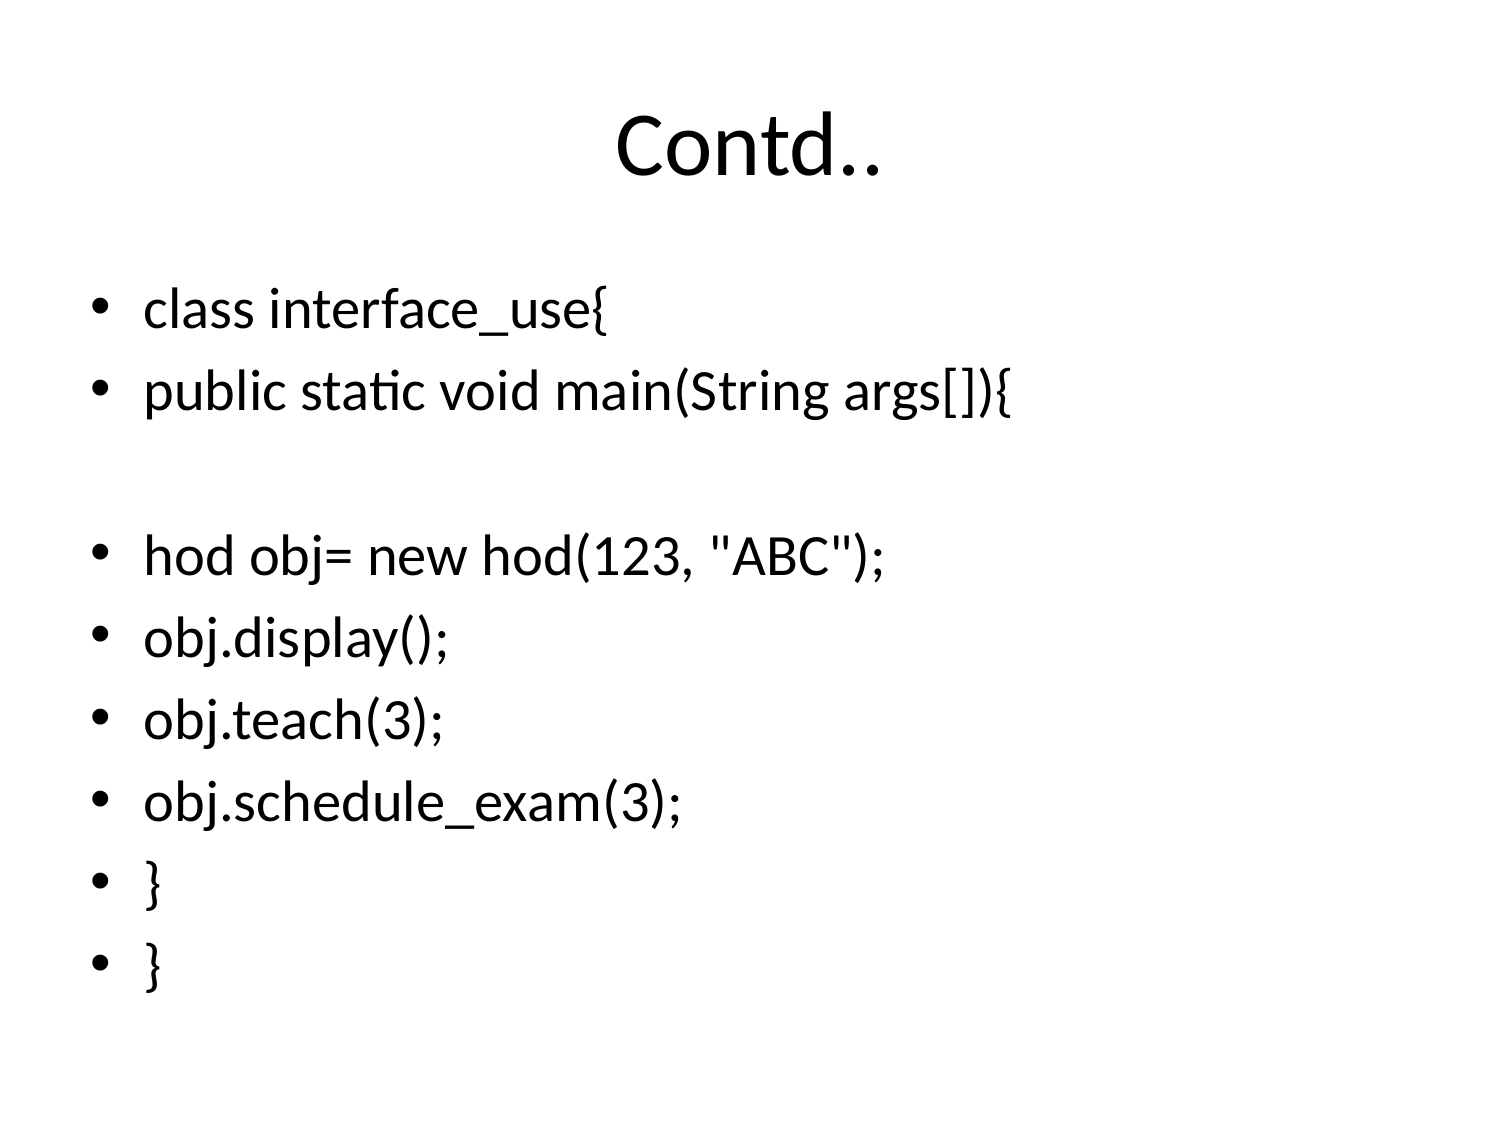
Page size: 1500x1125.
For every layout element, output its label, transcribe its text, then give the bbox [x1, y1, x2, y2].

title Contd.. [75, 45, 1425, 233]
list class interface_use{ public static void main(String args[]){ hod obj= new hod(123, "ABC"); obj.display(); obj.teach(3); obj.schedule_exam(3); } } [75, 262, 1425, 1005]
